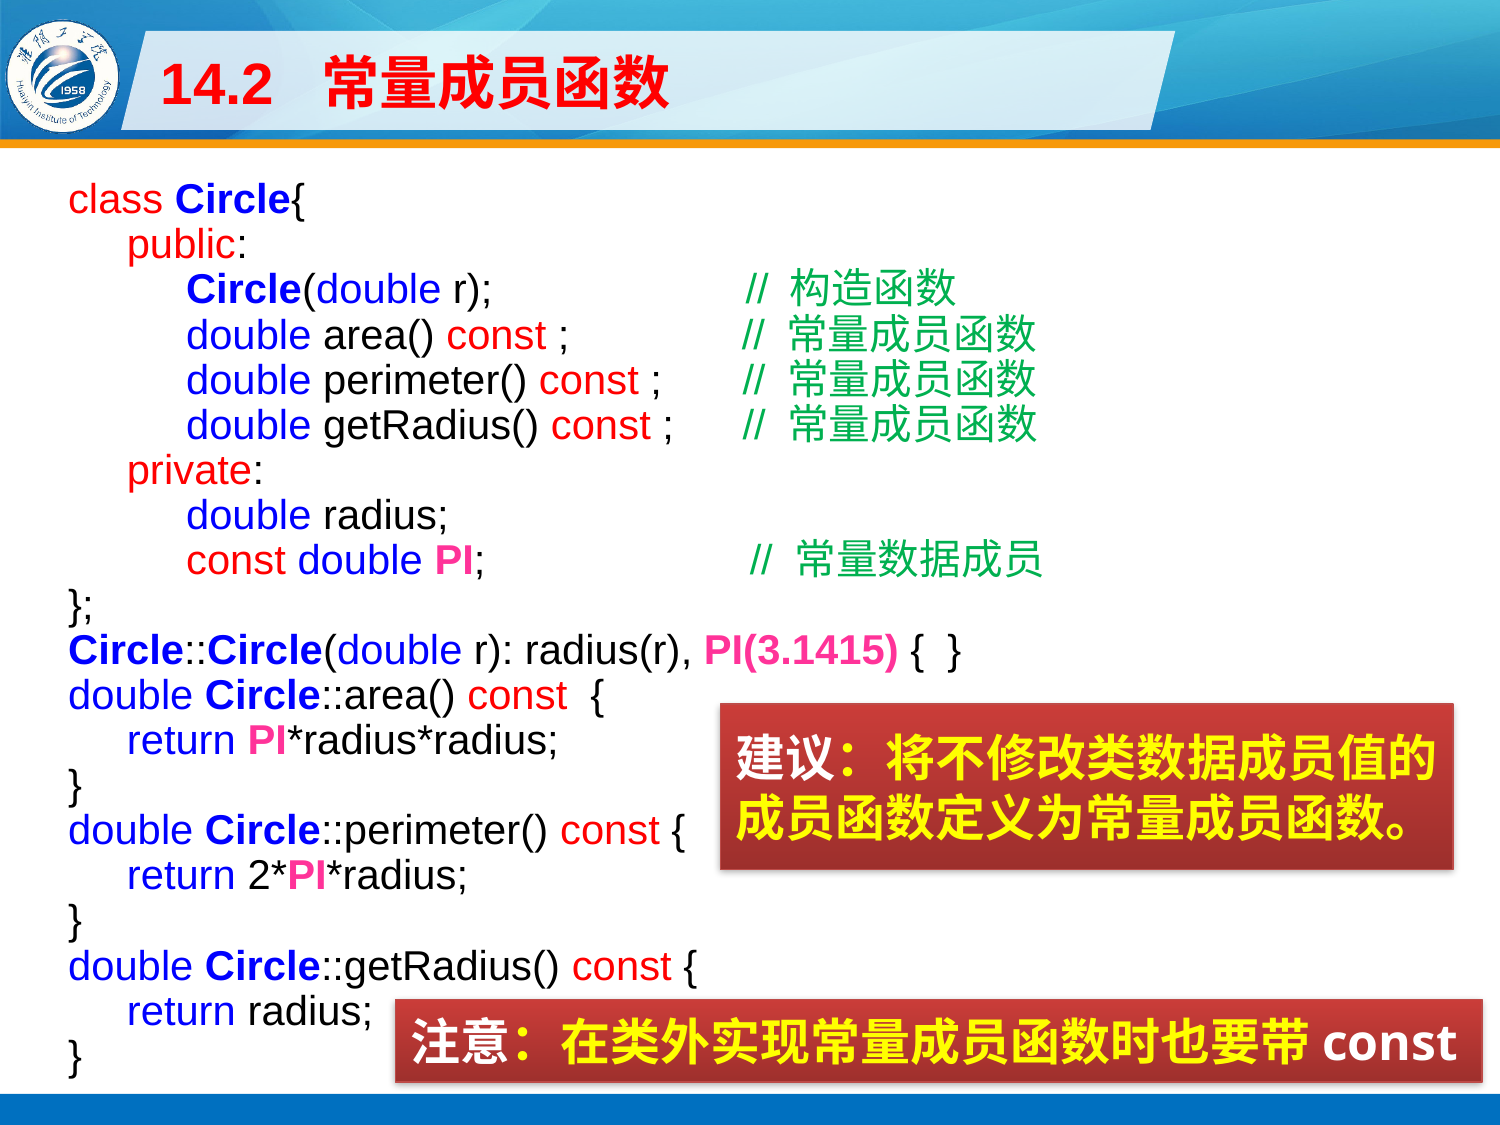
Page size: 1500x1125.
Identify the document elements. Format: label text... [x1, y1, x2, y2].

text_box 建议：将不修改类数据成员值的成员函数定义为常量成员函数。 [720, 703, 1454, 870]
list class Circle{ public: Circle(double r); // 构造函数 double area() const ; // 常量成员函数 double perimeter() const ; // 常量成员函数 double getRadius() const ; // 常量成员函数 private: double radius; const double PI; // 常量数据成员 }; Circle::Circle(double r): radius(r), PI(3.1415) { } double Circle::area() const { return PI*radius*radius; } double Circle::perimeter() const { return 2*PI*radius; } double Circle::getRadius() const { return radius; } [53, 170, 1447, 1094]
picture [0, 0, 1500, 139]
text_box 注意：在类外实现常量成员函数时也要带const [395, 999, 1483, 1083]
title 14.2 常量成员函数 [145, 39, 1176, 123]
